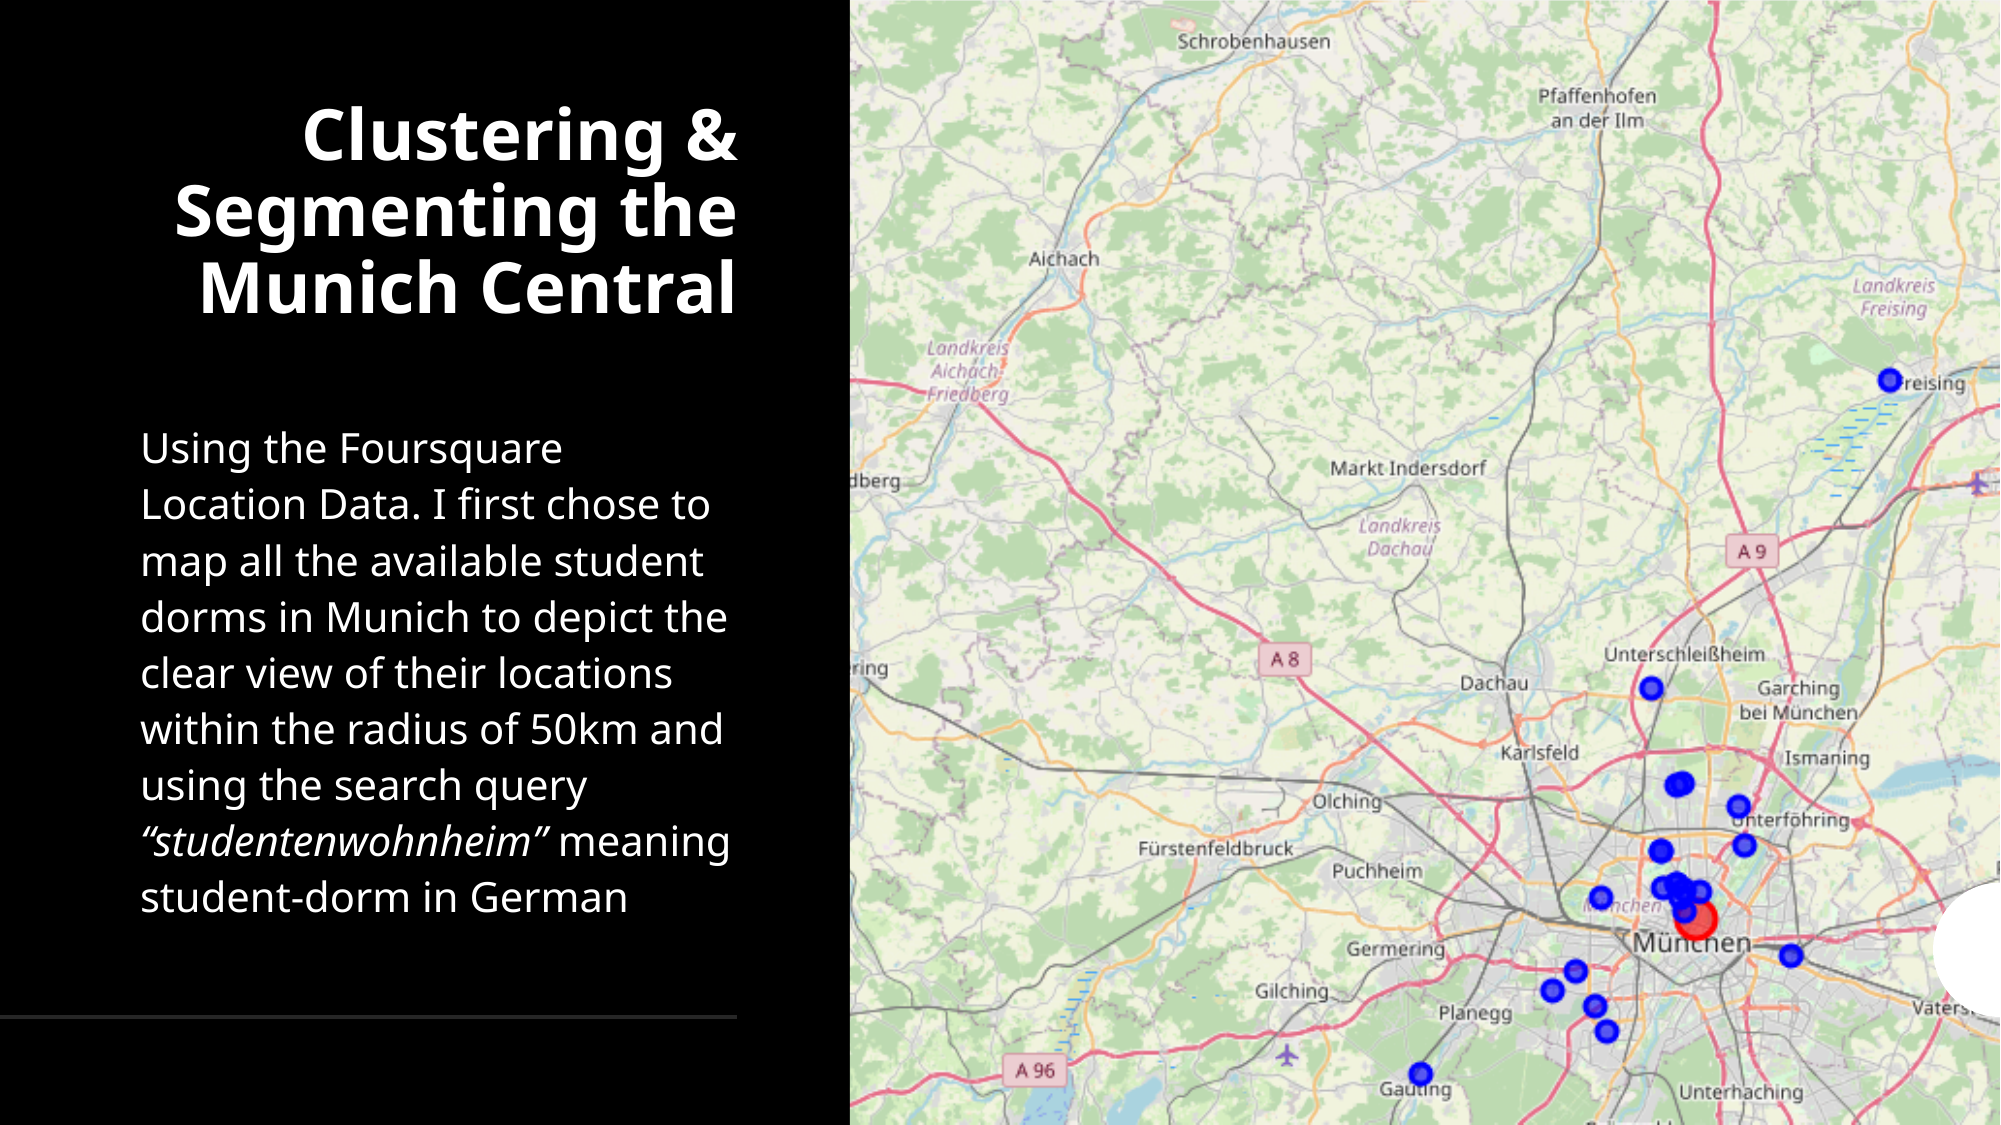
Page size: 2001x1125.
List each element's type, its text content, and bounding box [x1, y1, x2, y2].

picture [849, 0, 2000, 1125]
title Clustering & Segmenting the Munich Central [125, 91, 754, 381]
list Using the Foursquare Location Data. I first chose to map all the available student dorms in Munich to depict the clear view of their locations within the radius of 50km and using the search query “studentenwohnheim” meaning student-dorm in German [125, 408, 754, 955]
